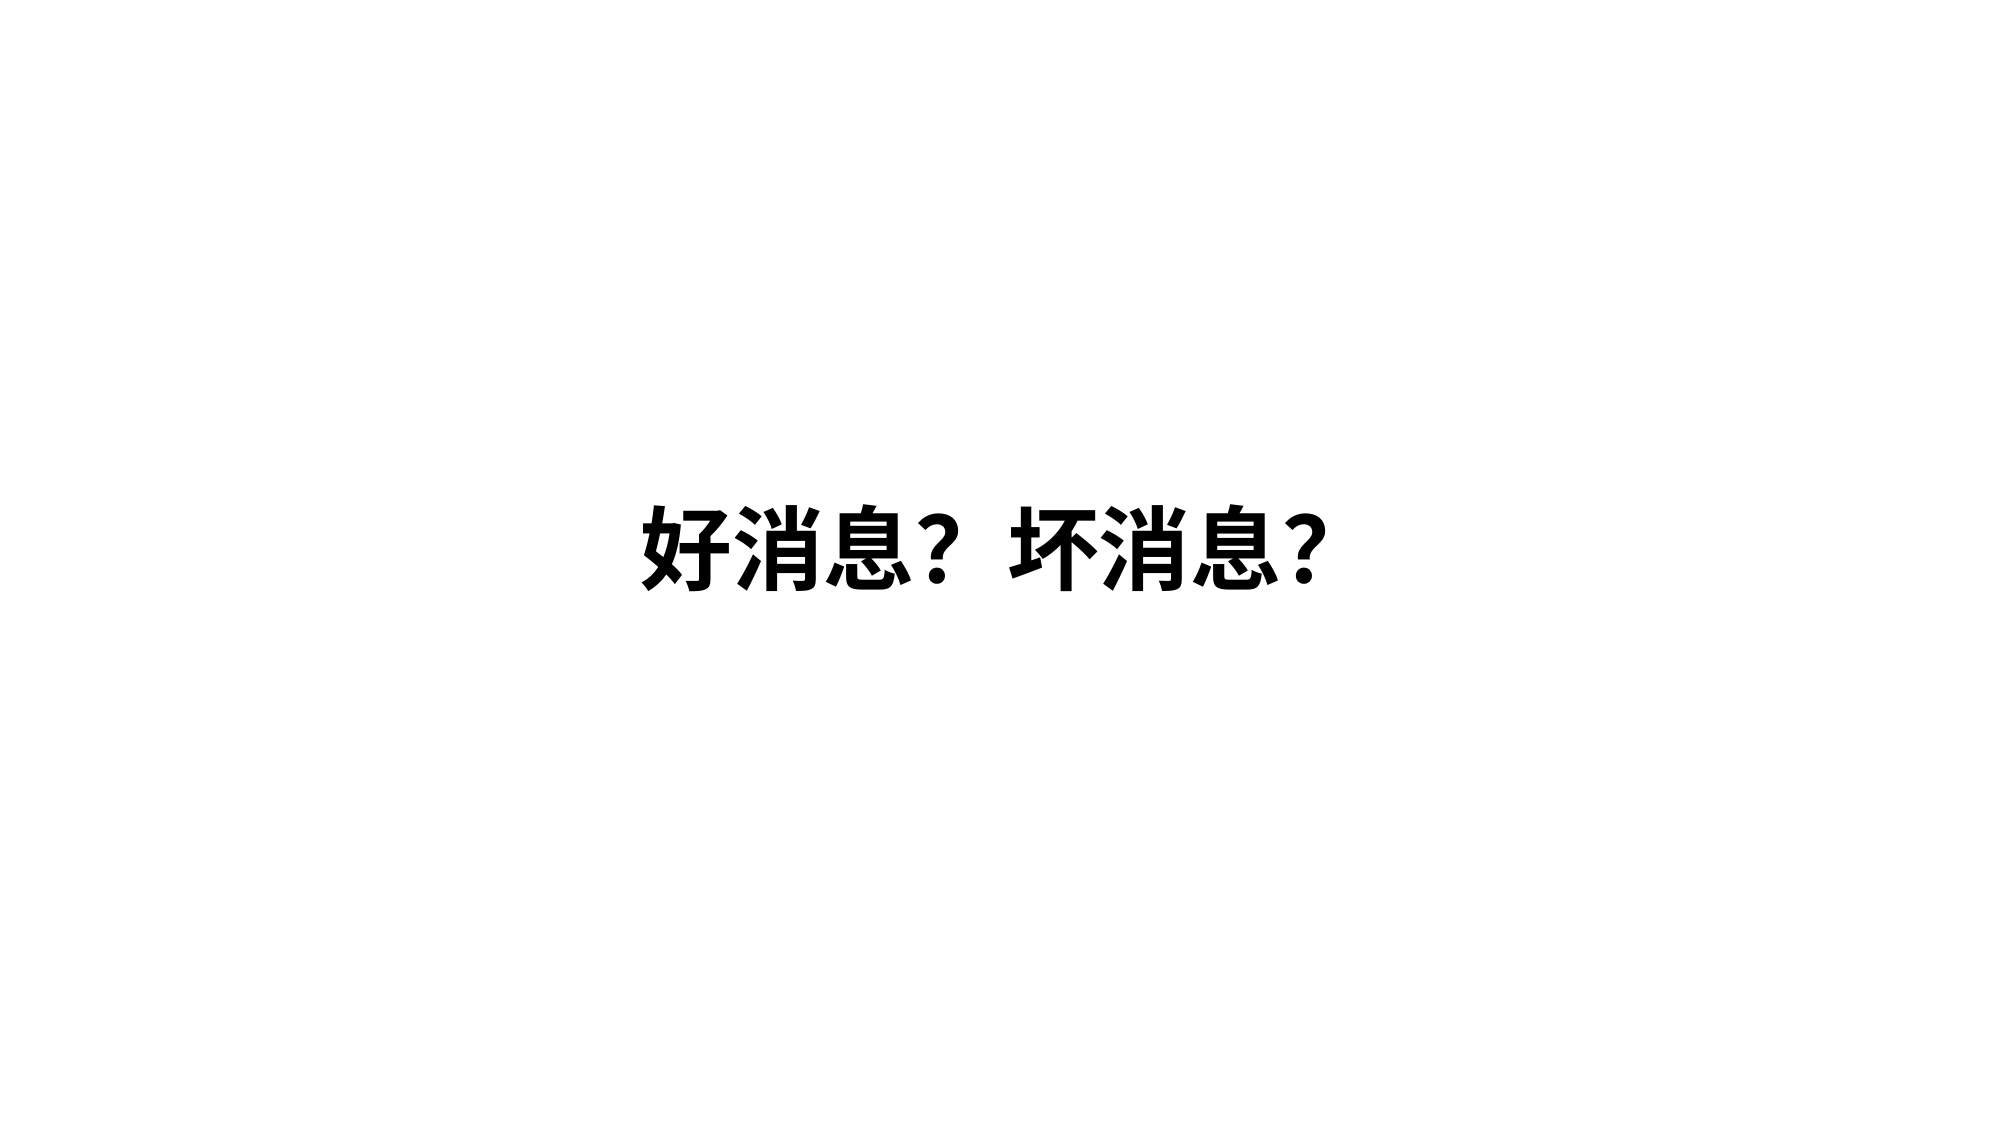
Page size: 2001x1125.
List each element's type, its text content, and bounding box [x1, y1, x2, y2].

text_box 好消息？坏消息？ [625, 484, 1612, 609]
